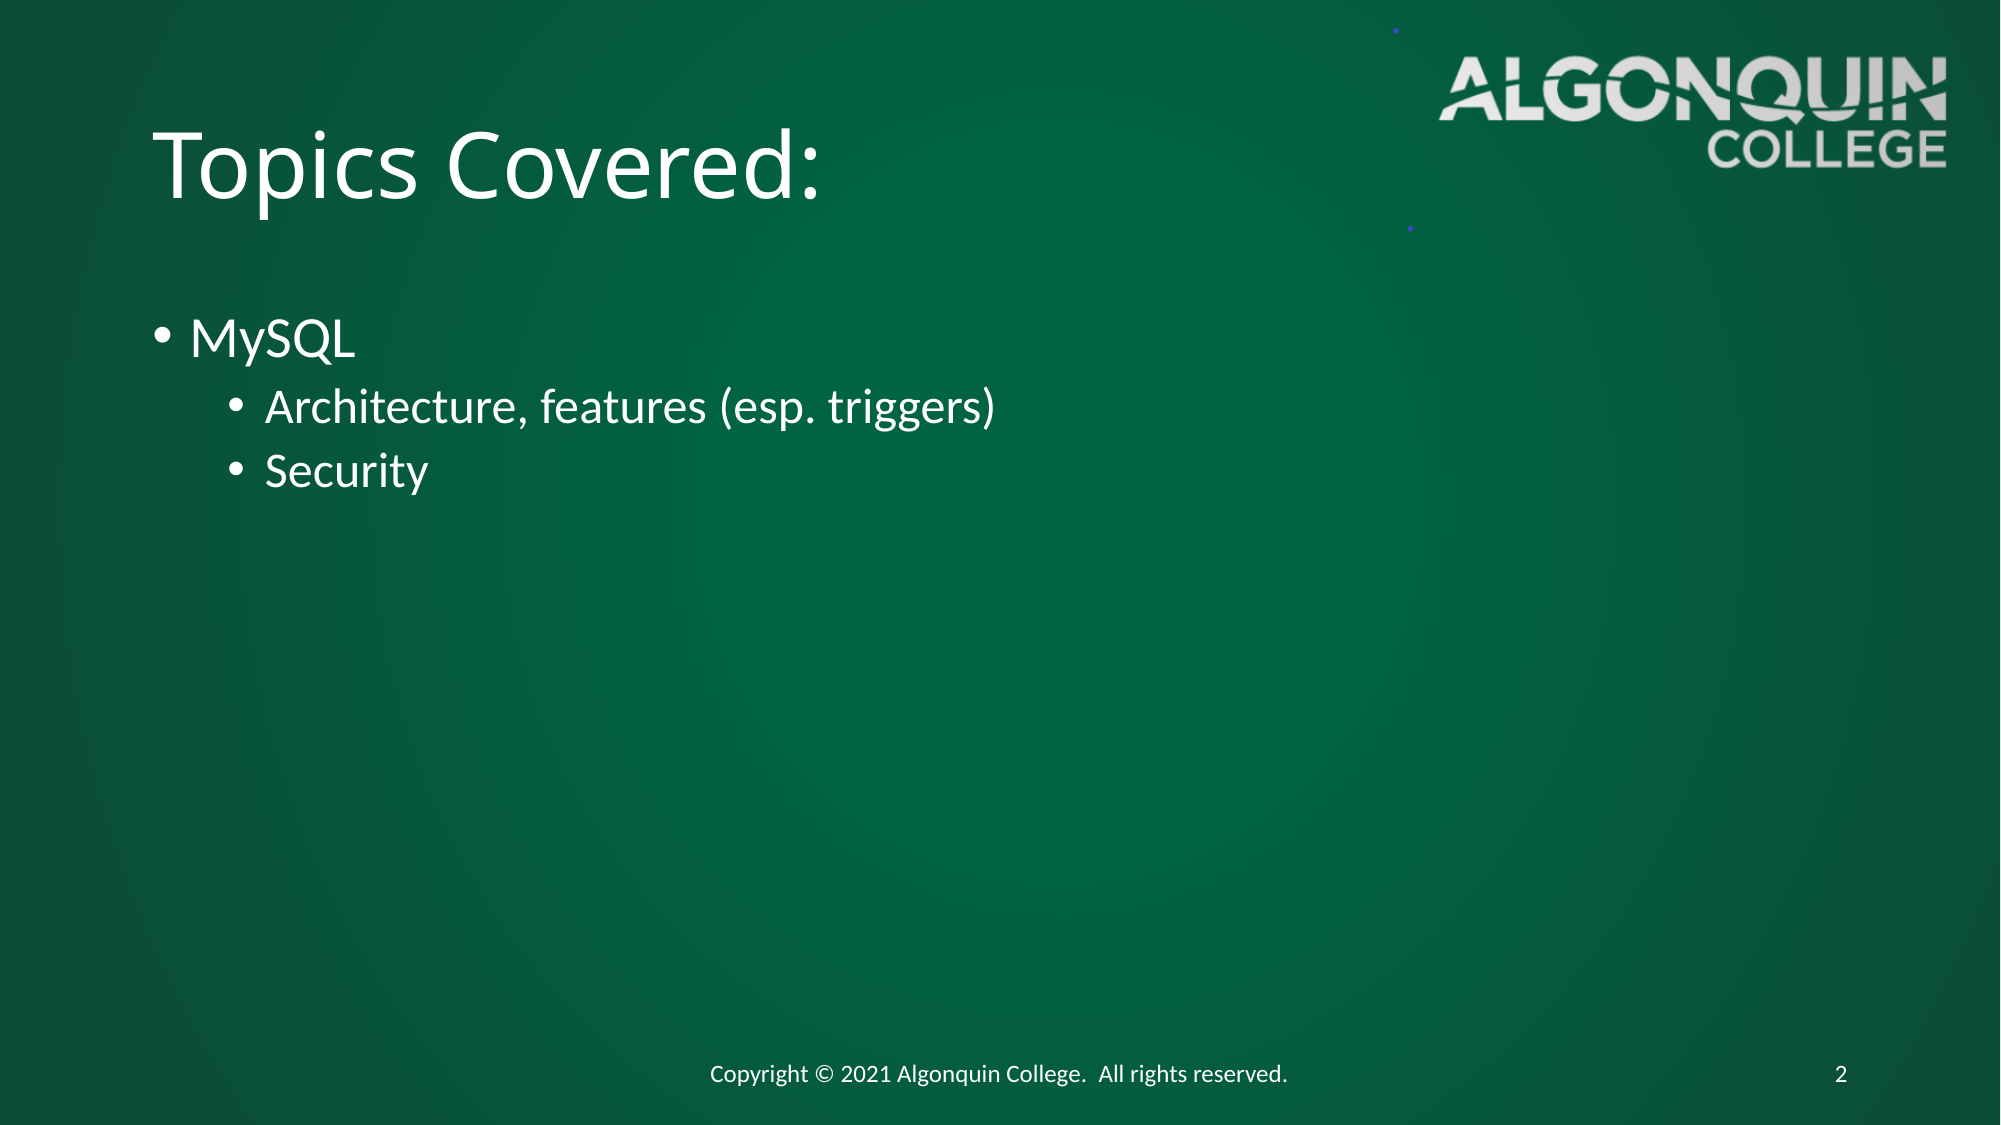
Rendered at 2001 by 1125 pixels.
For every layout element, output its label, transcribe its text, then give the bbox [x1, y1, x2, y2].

footer Copyright © 2021 Algonquin College. All rights reserved. [662, 1042, 1338, 1103]
slide_number 2 [1412, 1042, 1863, 1103]
list MySQL Architecture, features (esp. triggers) Security [137, 299, 1863, 1014]
picture [0, 0, 2001, 1125]
title Topics Covered: [137, 59, 1863, 278]
